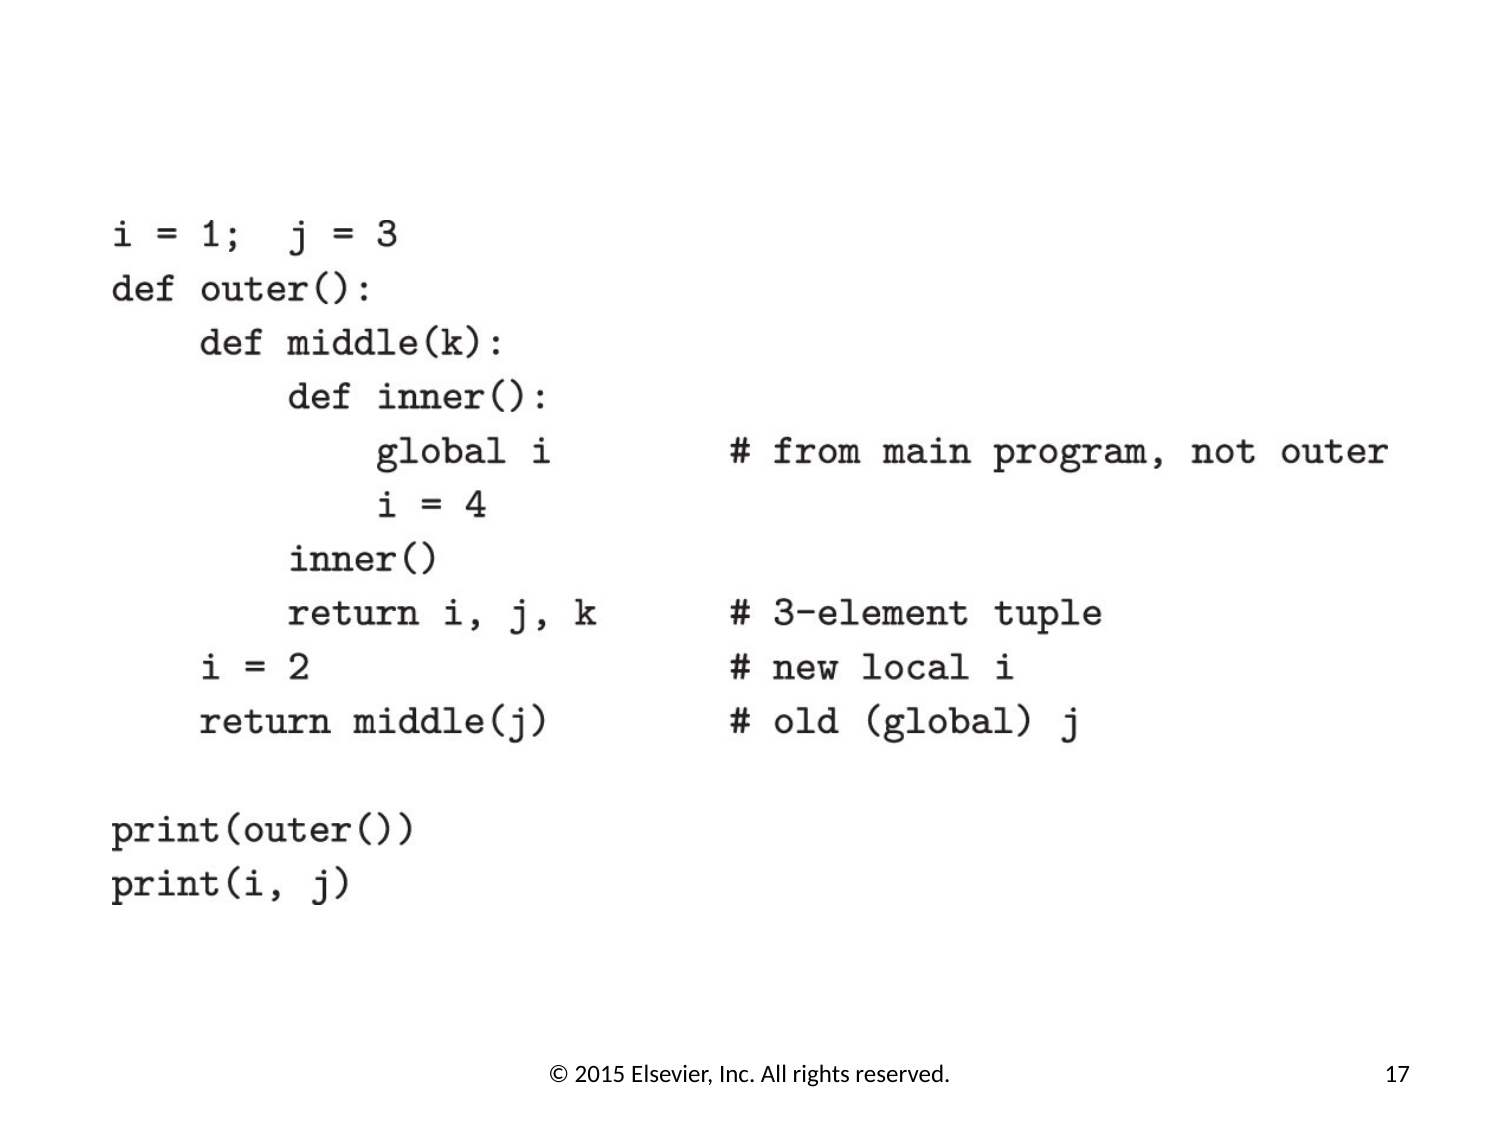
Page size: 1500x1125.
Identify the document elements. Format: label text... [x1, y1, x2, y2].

footer © 2015 Elsevier, Inc. All rights reserved. [512, 1042, 988, 1103]
slide_number 17 [1074, 1042, 1425, 1103]
picture [112, 220, 1388, 905]
